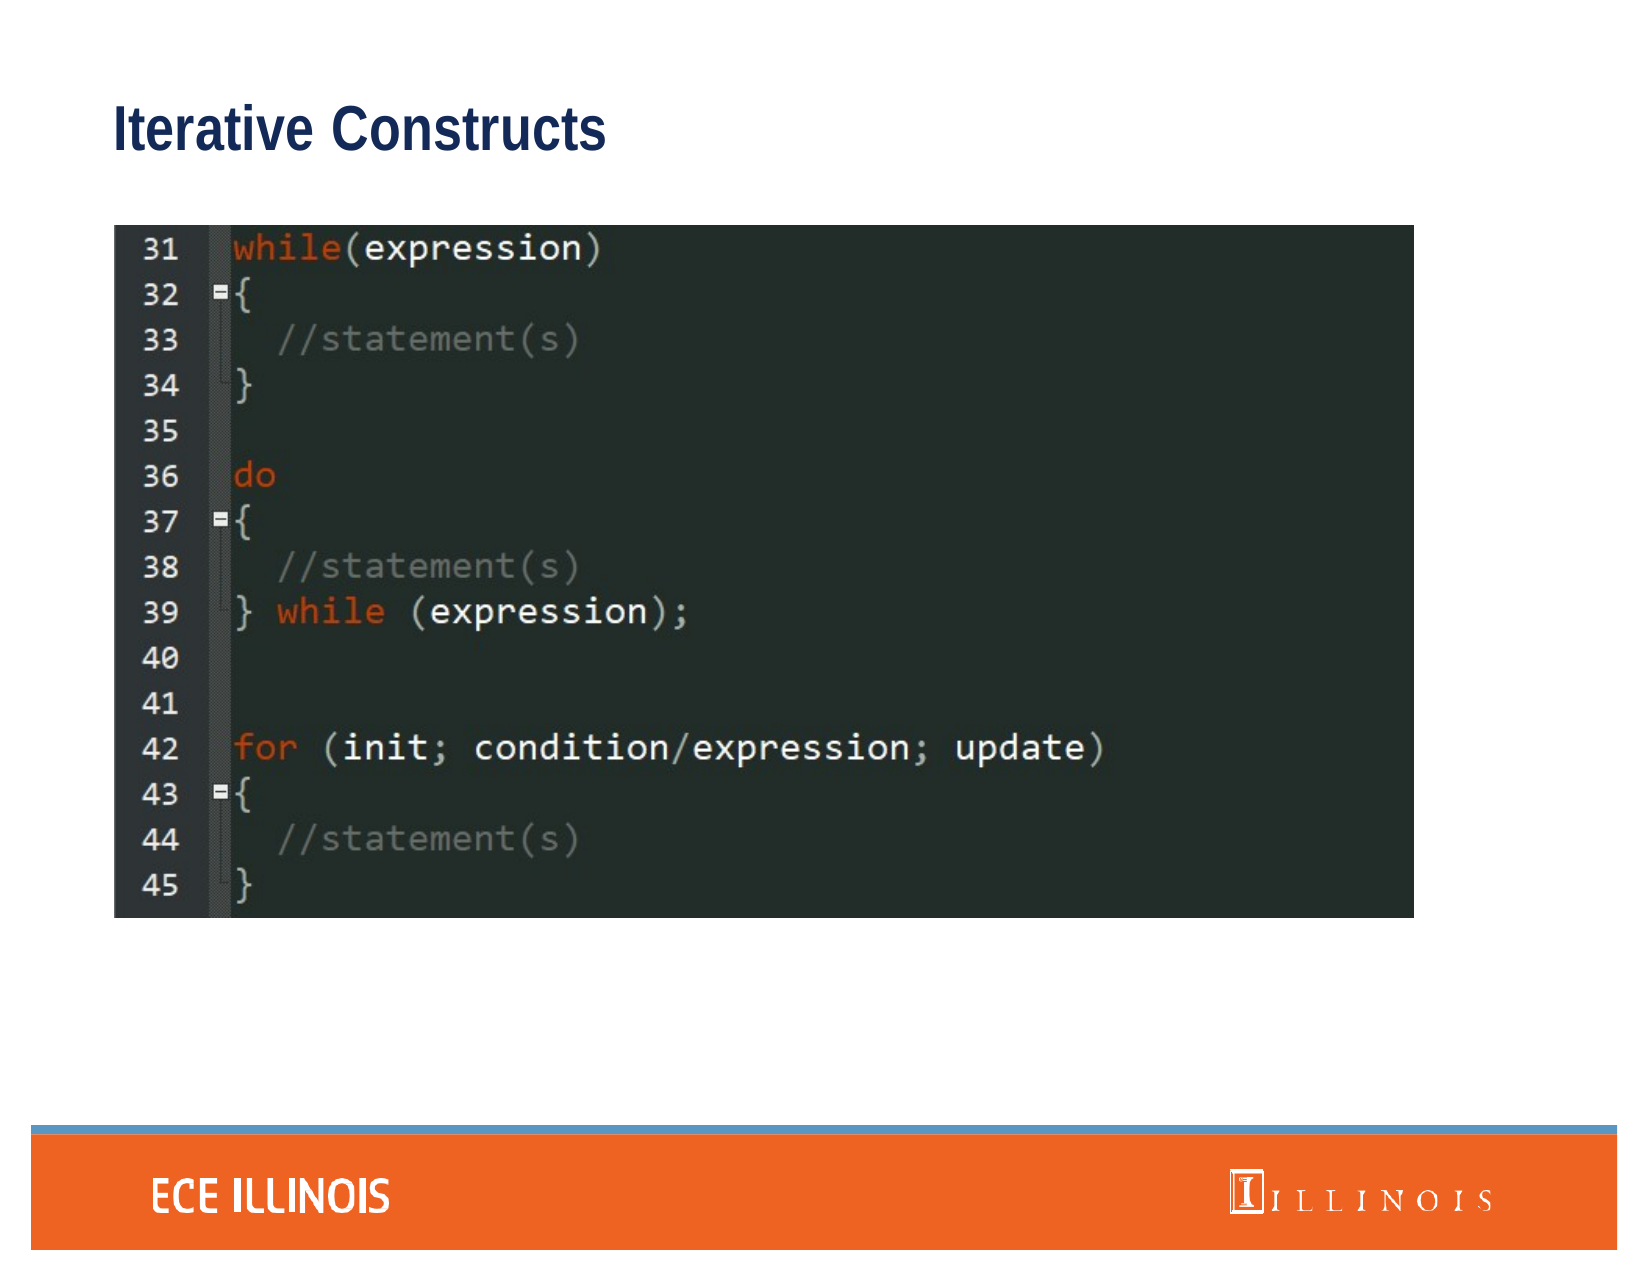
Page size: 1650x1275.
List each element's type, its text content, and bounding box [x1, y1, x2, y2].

picture [359, 1178, 389, 1213]
picture [153, 1178, 169, 1213]
picture [328, 1178, 355, 1213]
picture [299, 1178, 324, 1213]
text_box [114, 225, 1414, 918]
picture [1326, 1190, 1343, 1211]
title Iterative Constructs [111, 84, 615, 300]
picture [199, 1178, 218, 1213]
picture [1296, 1190, 1313, 1211]
picture [246, 1178, 285, 1213]
picture [1230, 1170, 1264, 1213]
picture [1478, 1190, 1491, 1211]
picture [1381, 1190, 1403, 1211]
picture [173, 1178, 194, 1213]
picture [1417, 1190, 1438, 1211]
